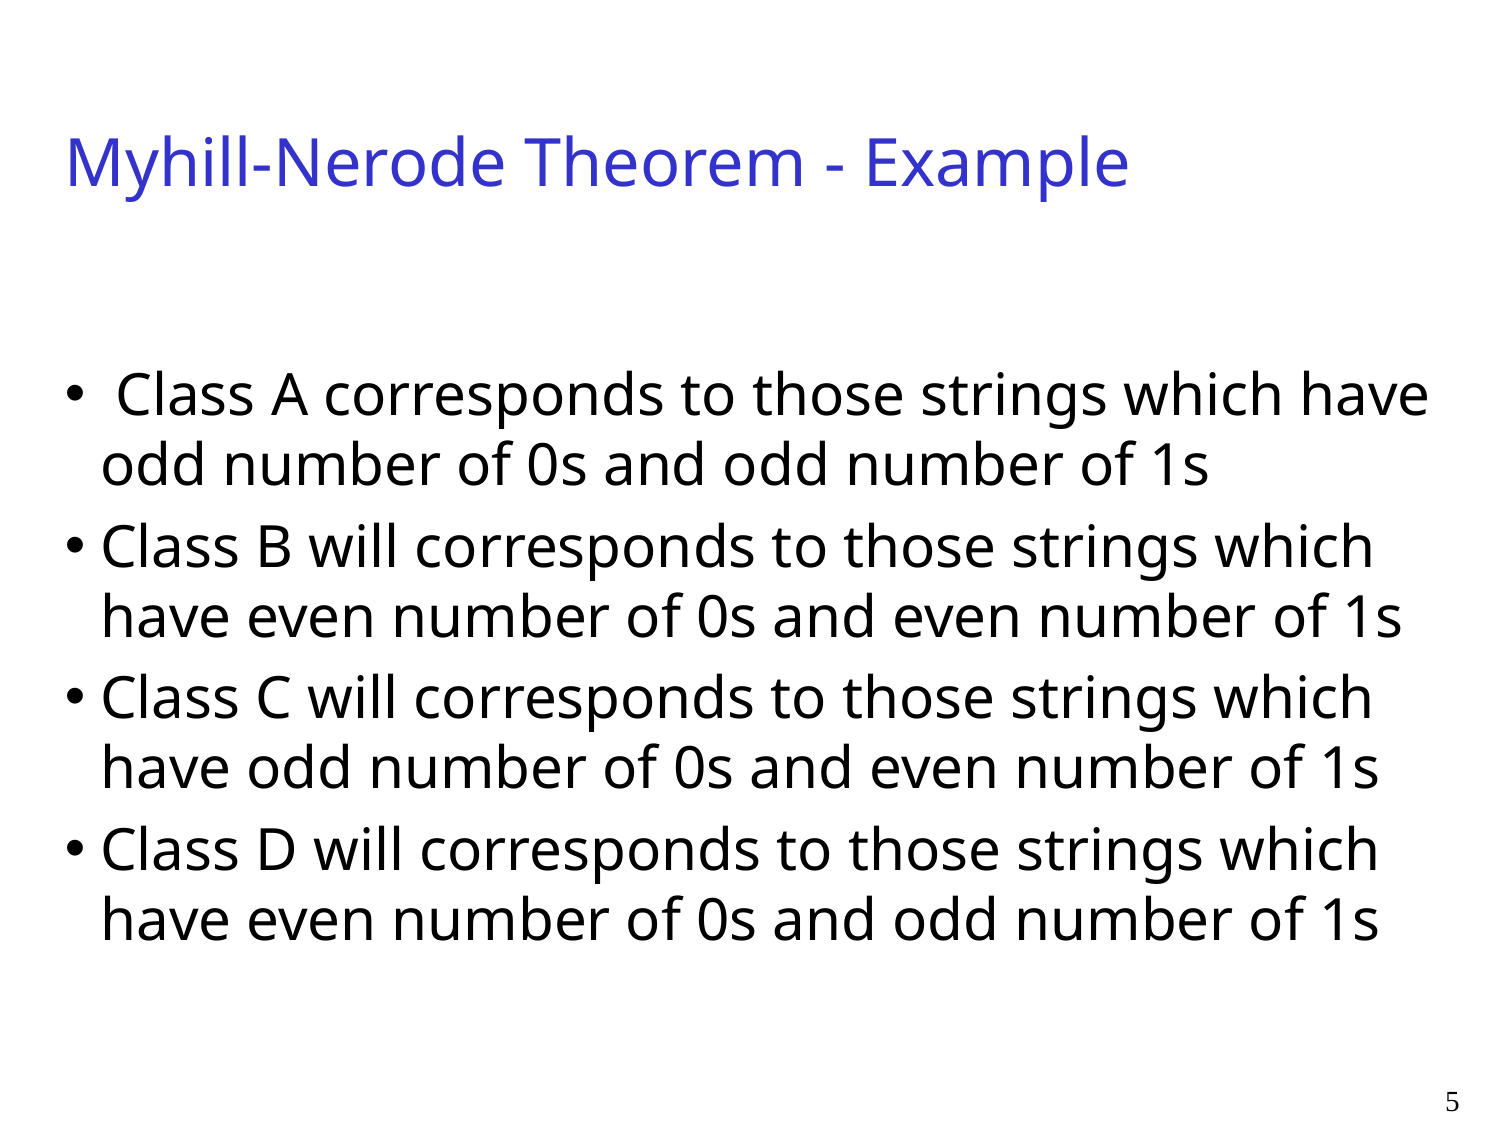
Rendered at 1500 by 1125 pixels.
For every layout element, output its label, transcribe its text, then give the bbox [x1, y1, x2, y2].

text_box Myhill-Nerode Theorem - Example [50, 112, 1363, 208]
text_box Class A corresponds to those strings which have odd number of 0s and odd number of 1s Class B will corresponds to those strings which have even number of 0s and even number of 1s Class C will corresponds to those strings which have odd number of 0s and even number of 1s Class D will corresponds to those strings which have even number of 0s and odd number of 1s [50, 350, 1500, 1125]
